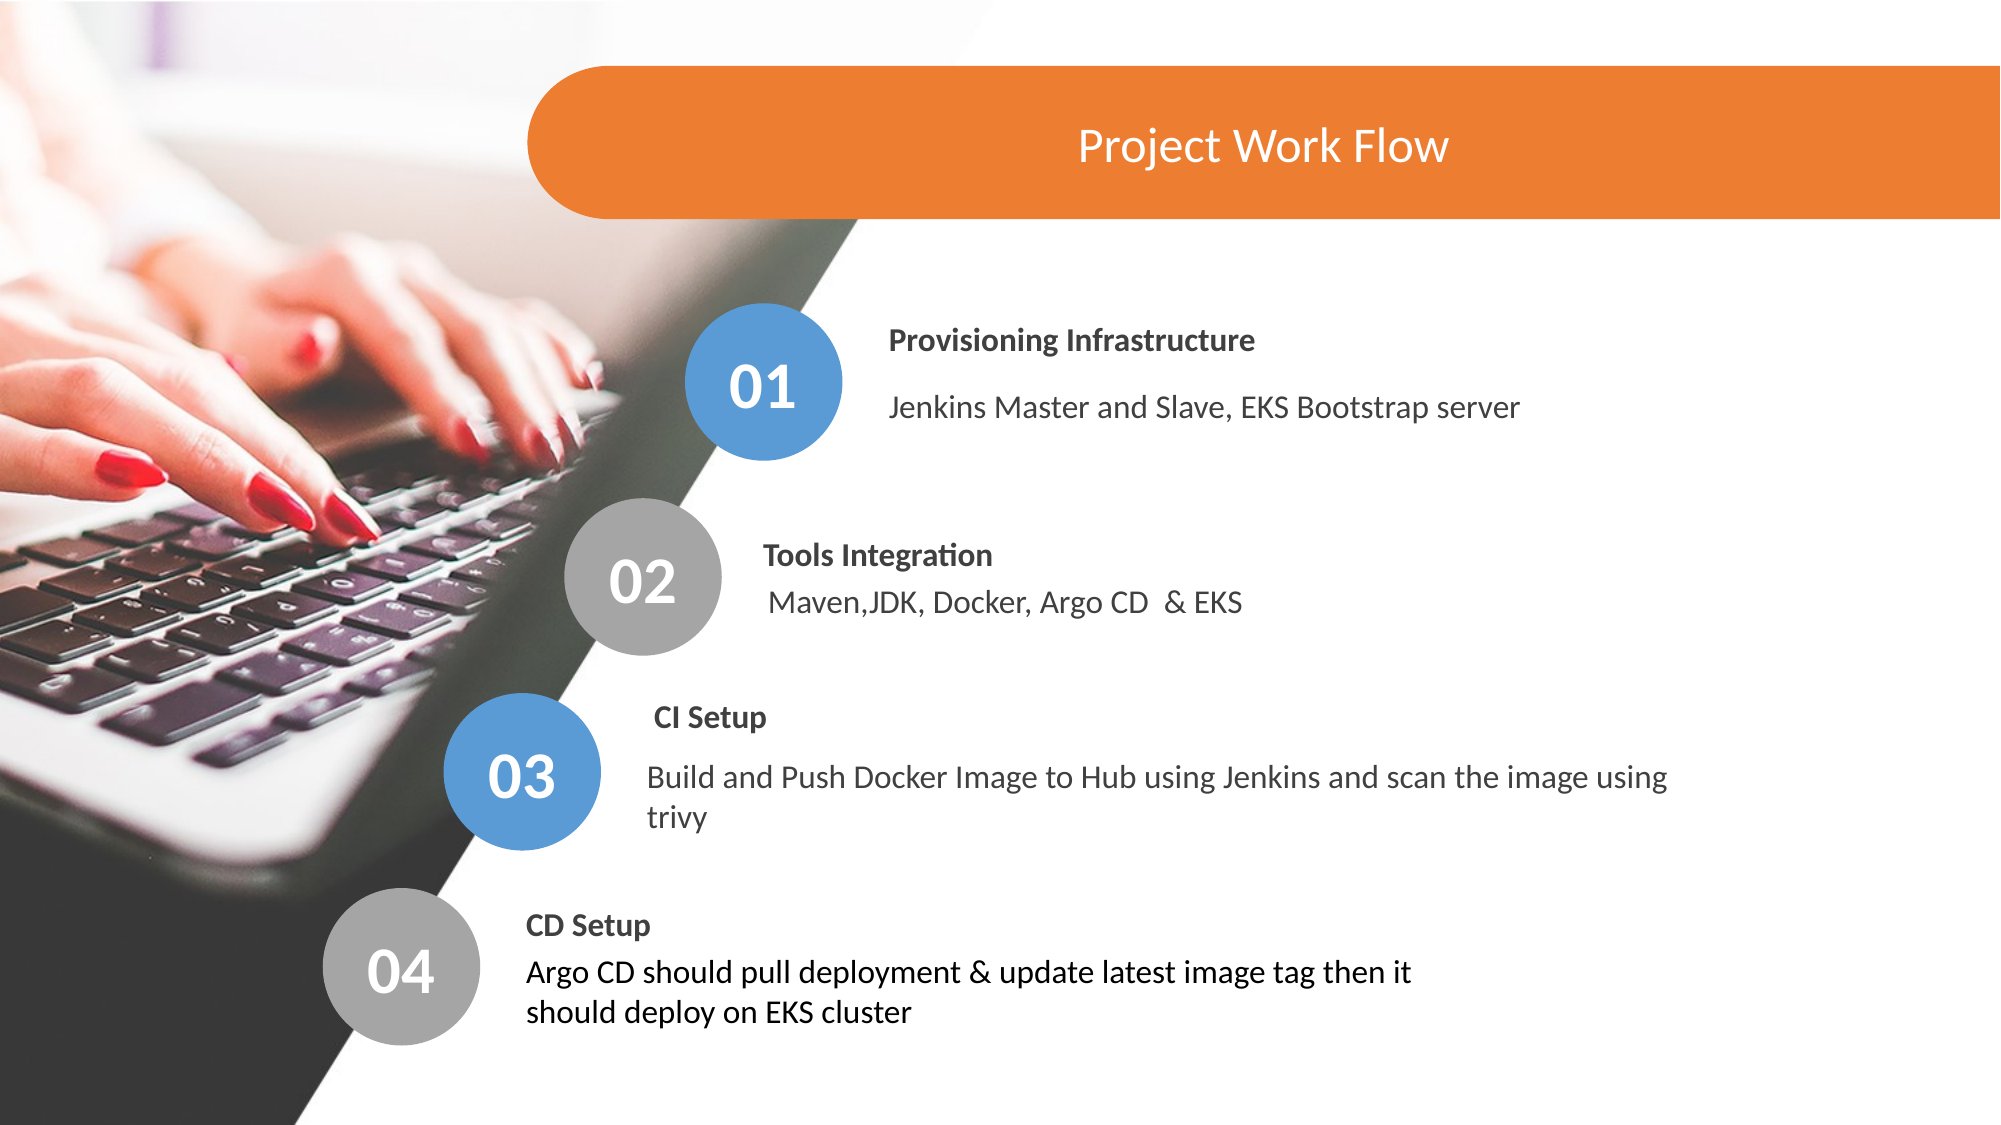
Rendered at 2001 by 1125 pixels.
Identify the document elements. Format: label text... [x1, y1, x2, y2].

text_box [579, 497, 707, 529]
text_box [458, 692, 587, 724]
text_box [511, 895, 1520, 1039]
text_box [579, 625, 707, 657]
picture [0, 0, 2001, 1125]
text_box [873, 310, 1883, 434]
text_box Project Work Flow [526, 64, 2000, 221]
text_box [700, 430, 828, 462]
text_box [632, 687, 1701, 844]
text_box [337, 886, 466, 919]
text_box 04 [322, 919, 481, 1015]
text_box 03 [443, 724, 601, 820]
text_box 02 [564, 529, 722, 625]
text_box 01 [684, 334, 843, 430]
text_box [748, 525, 1762, 629]
text_box [458, 820, 586, 852]
text_box [337, 1015, 465, 1047]
text_box [700, 302, 828, 334]
text_box [611, 74, 2000, 201]
